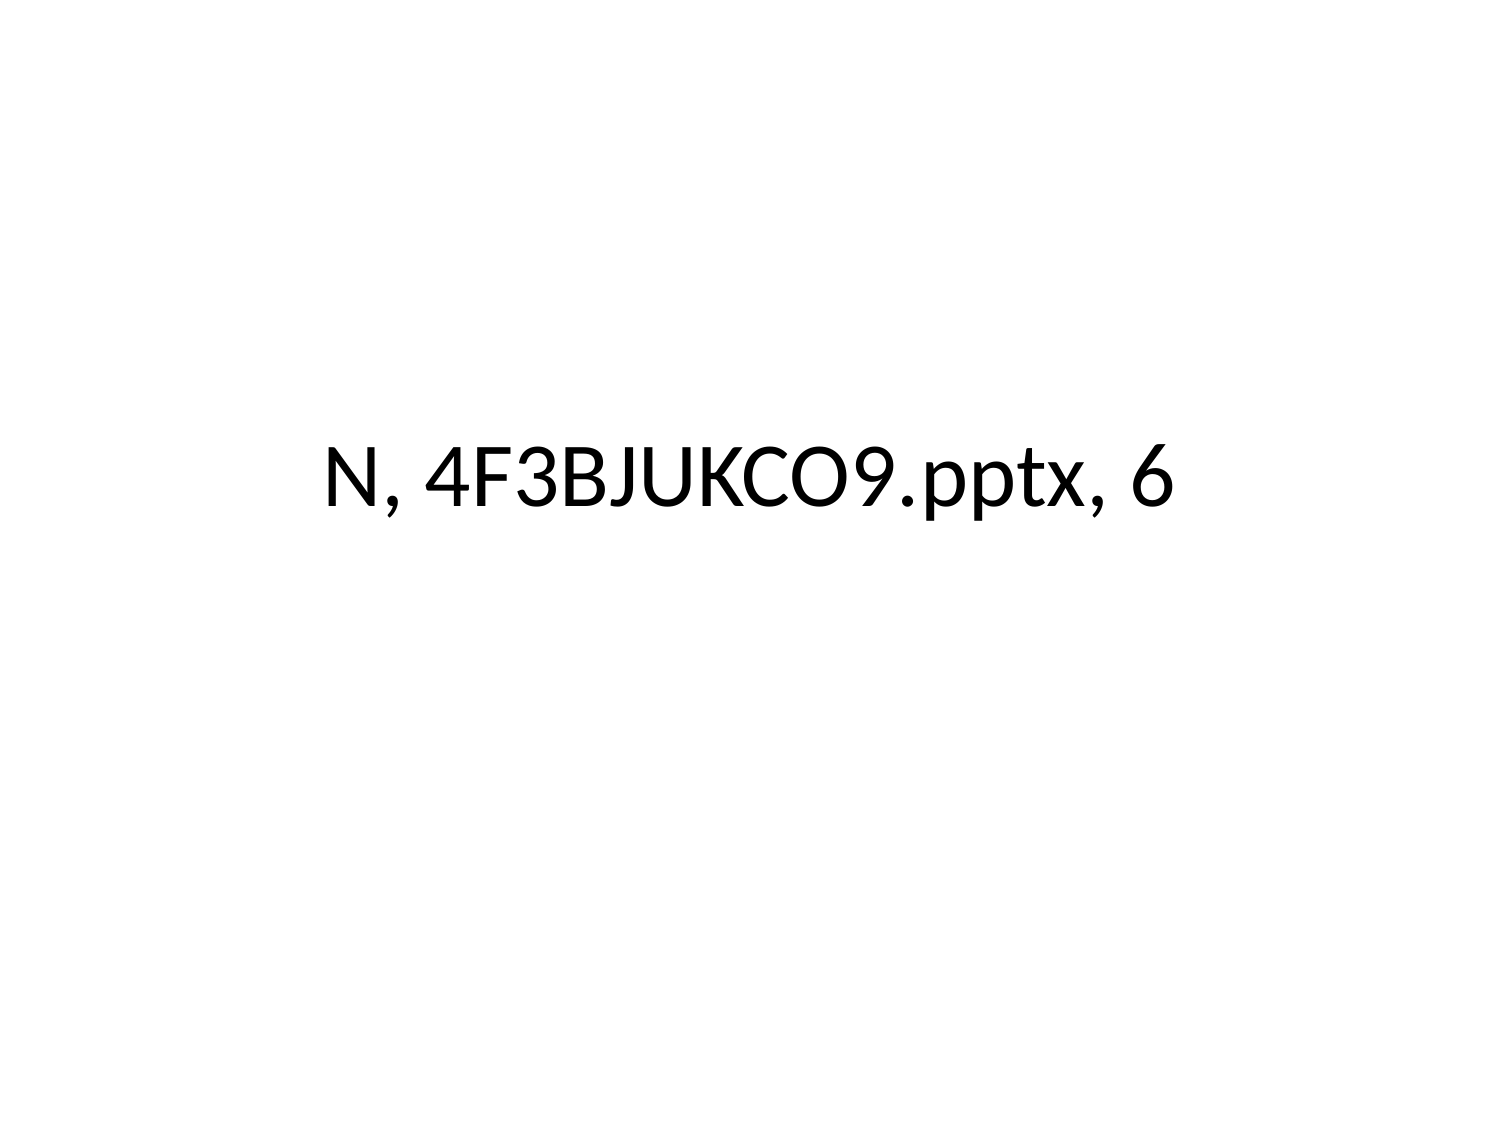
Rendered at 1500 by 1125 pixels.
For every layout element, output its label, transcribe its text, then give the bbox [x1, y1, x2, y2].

title N, 4F3BJUKCO9.pptx, 6 [112, 349, 1388, 591]
